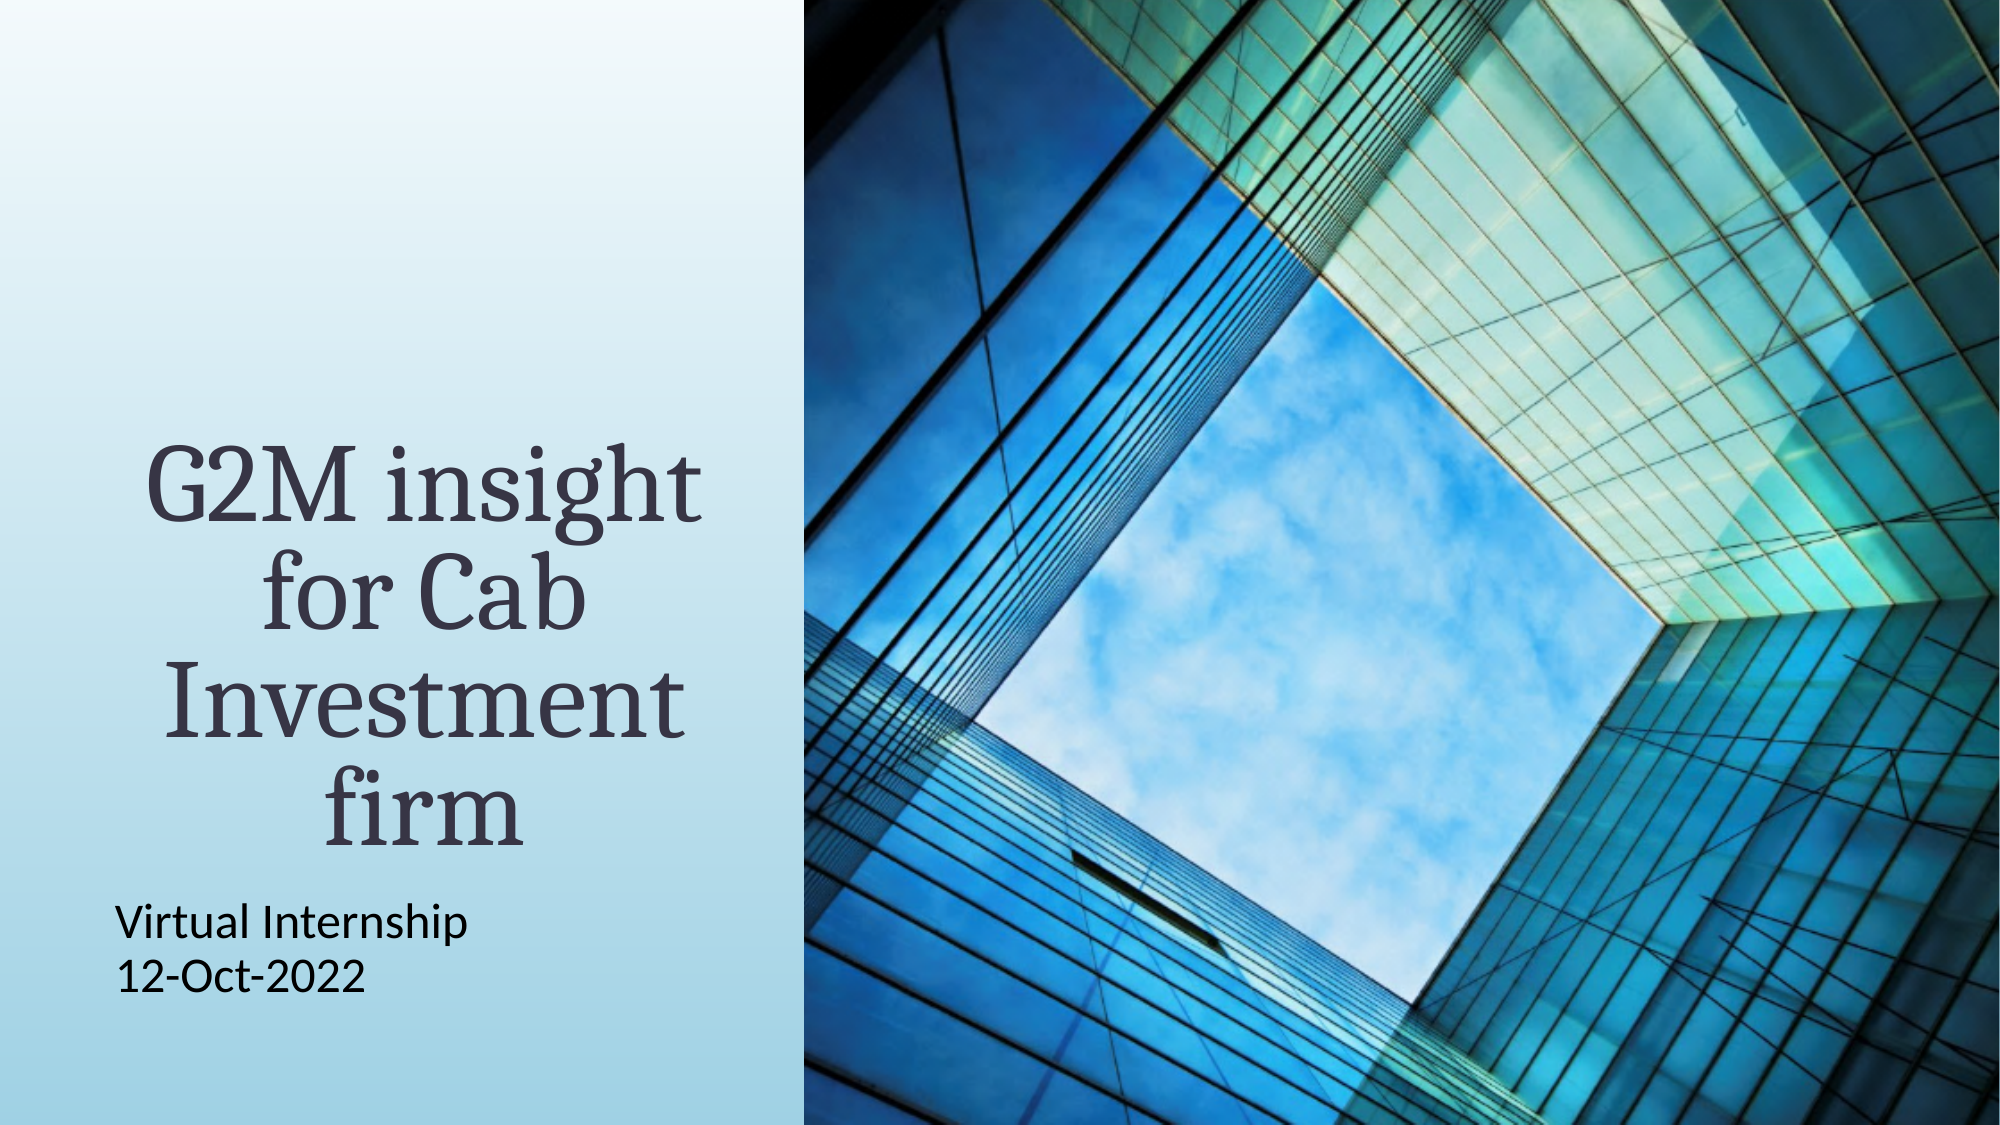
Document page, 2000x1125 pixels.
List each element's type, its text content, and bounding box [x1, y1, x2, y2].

picture [804, 0, 2000, 1125]
subtitle Virtual Internship 12-Oct-2022 [99, 887, 750, 1013]
title G2M insight for Cab Investment firm [99, 99, 750, 875]
